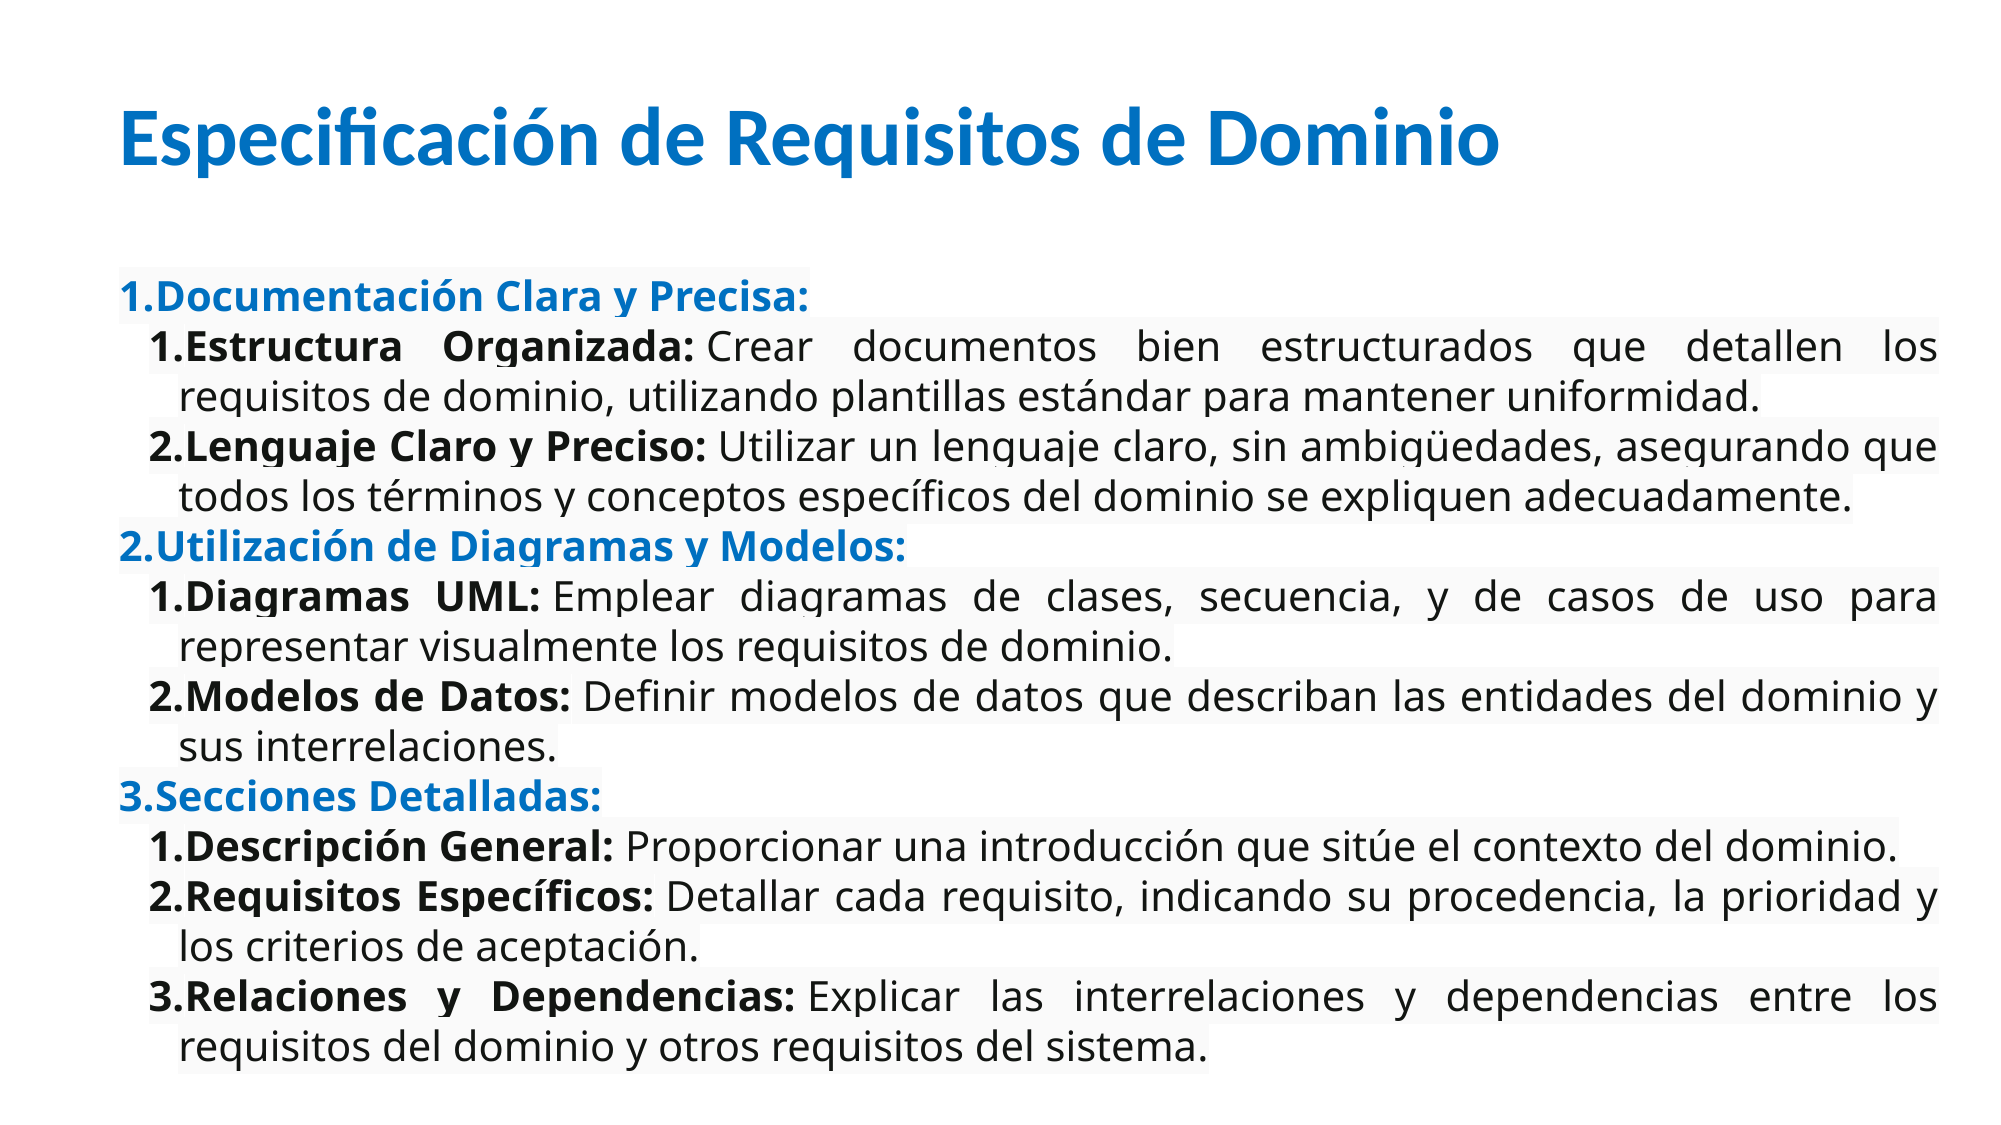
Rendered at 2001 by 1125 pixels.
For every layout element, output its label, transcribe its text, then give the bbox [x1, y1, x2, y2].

text_box Documentación Clara y Precisa: Estructura Organizada: Crear documentos bien estructurados que detallen los requisitos de dominio, utilizando plantillas estándar para mantener uniformidad. Lenguaje Claro y Preciso: Utilizar un lenguaje claro, sin ambigüedades, asegurando que todos los términos y conceptos específicos del dominio se expliquen adecuadamente. Utilización de Diagramas y Modelos: Diagramas UML: Emplear diagramas de clases, secuencia, y de casos de uso para representar visualmente los requisitos de dominio. Modelos de Datos: Definir modelos de datos que describan las entidades del dominio y sus interrelaciones. Secciones Detalladas: Descripción General: Proporcionar una introducción que sitúe el contexto del dominio. Requisitos Específicos: Detallar cada requisito, indicando su procedencia, la prioridad y los criterios de aceptación. Relaciones y Dependencias: Explicar las interrelaciones y dependencias entre los requisitos del dominio y otros requisitos del sistema. [104, 262, 1954, 1078]
title Especificación de Requisitos de Dominio [104, 30, 1967, 248]
